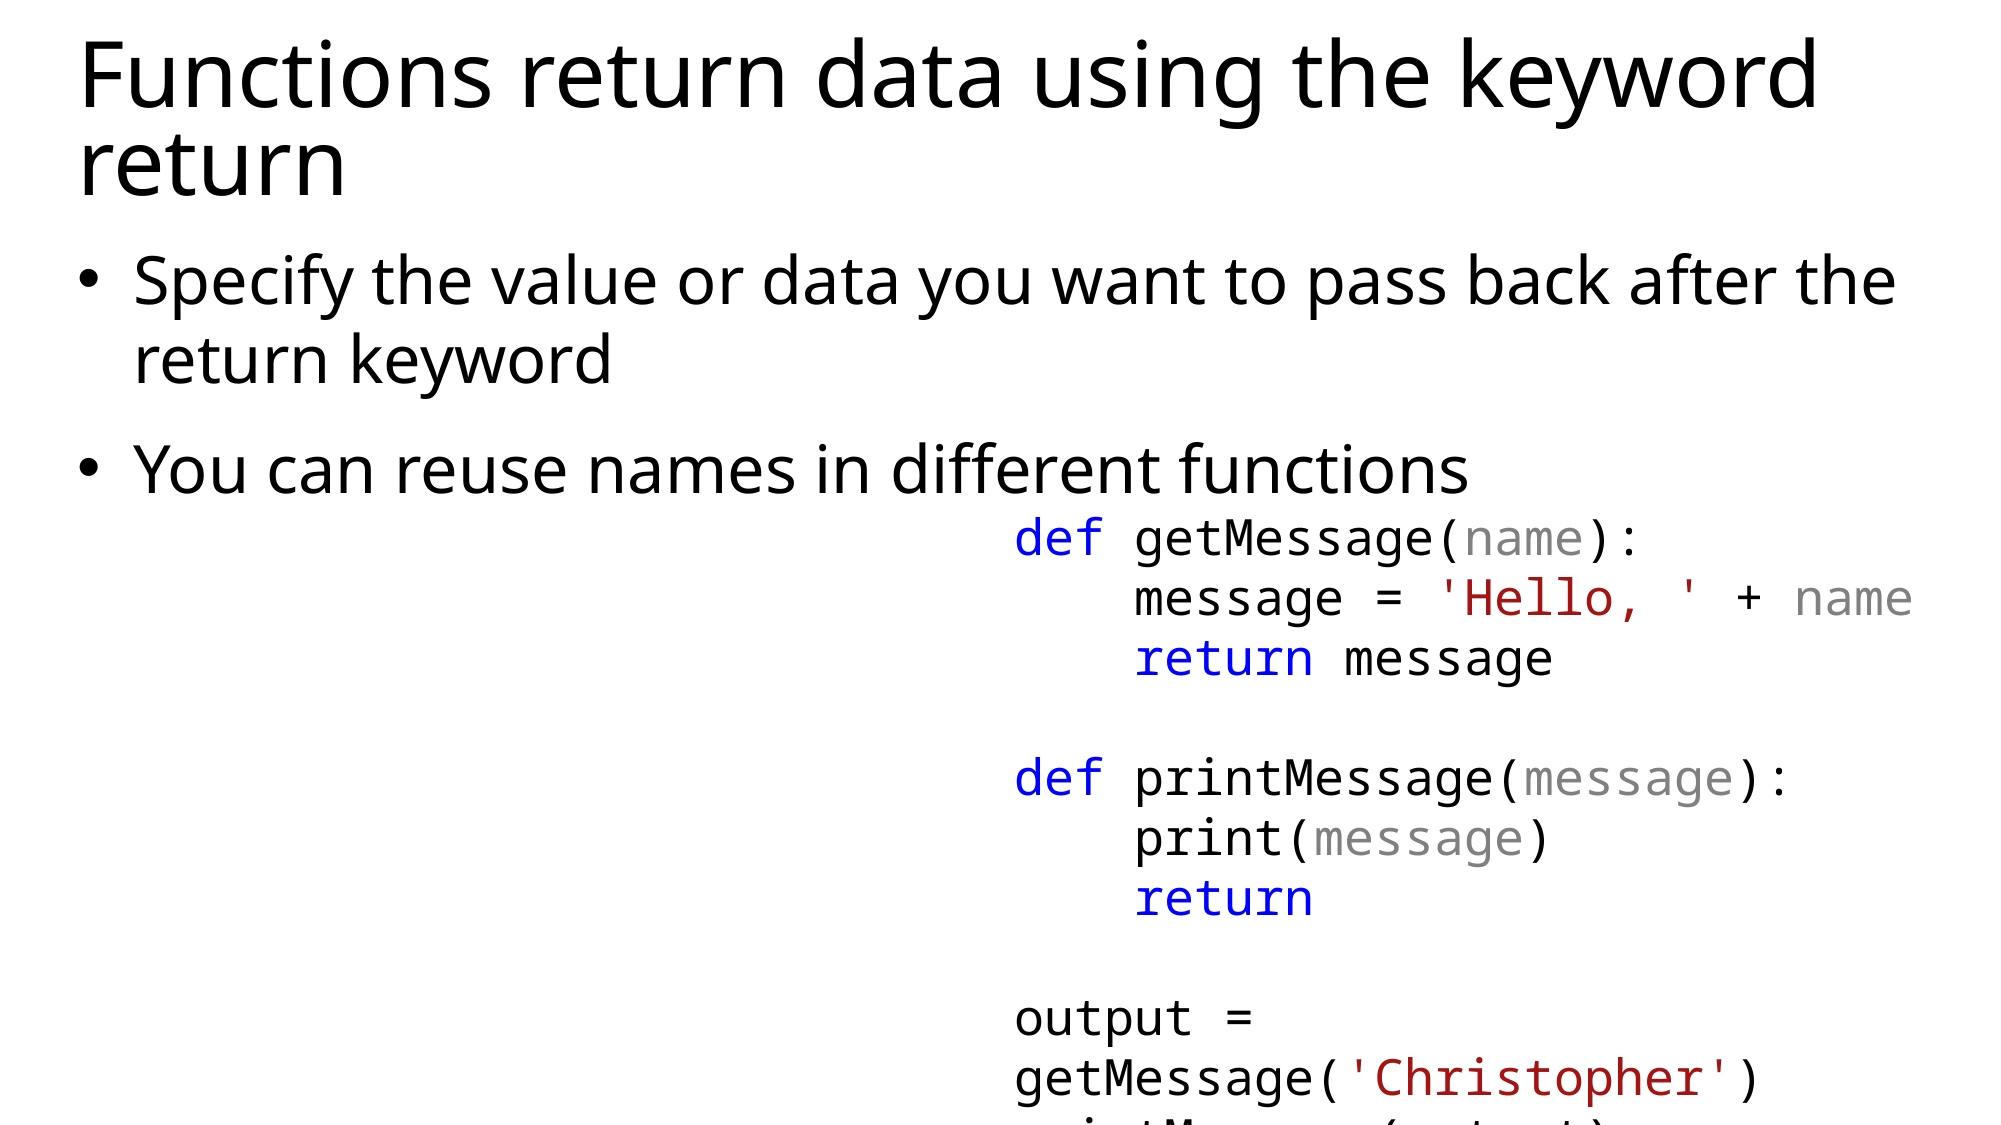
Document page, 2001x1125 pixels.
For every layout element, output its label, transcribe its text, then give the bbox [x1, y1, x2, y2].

text_box def getMessage(name): message = 'Hello, ' + name return message def printMessage(message): print(message) return output = getMessage('Christopher') printMessage(output) [999, 497, 2000, 1125]
text_box Specify the value or data you want to pass back after the return keyword You can reuse names in different functions [62, 230, 1953, 1098]
text_box Functions return data using the keyword return [62, 29, 1953, 205]
